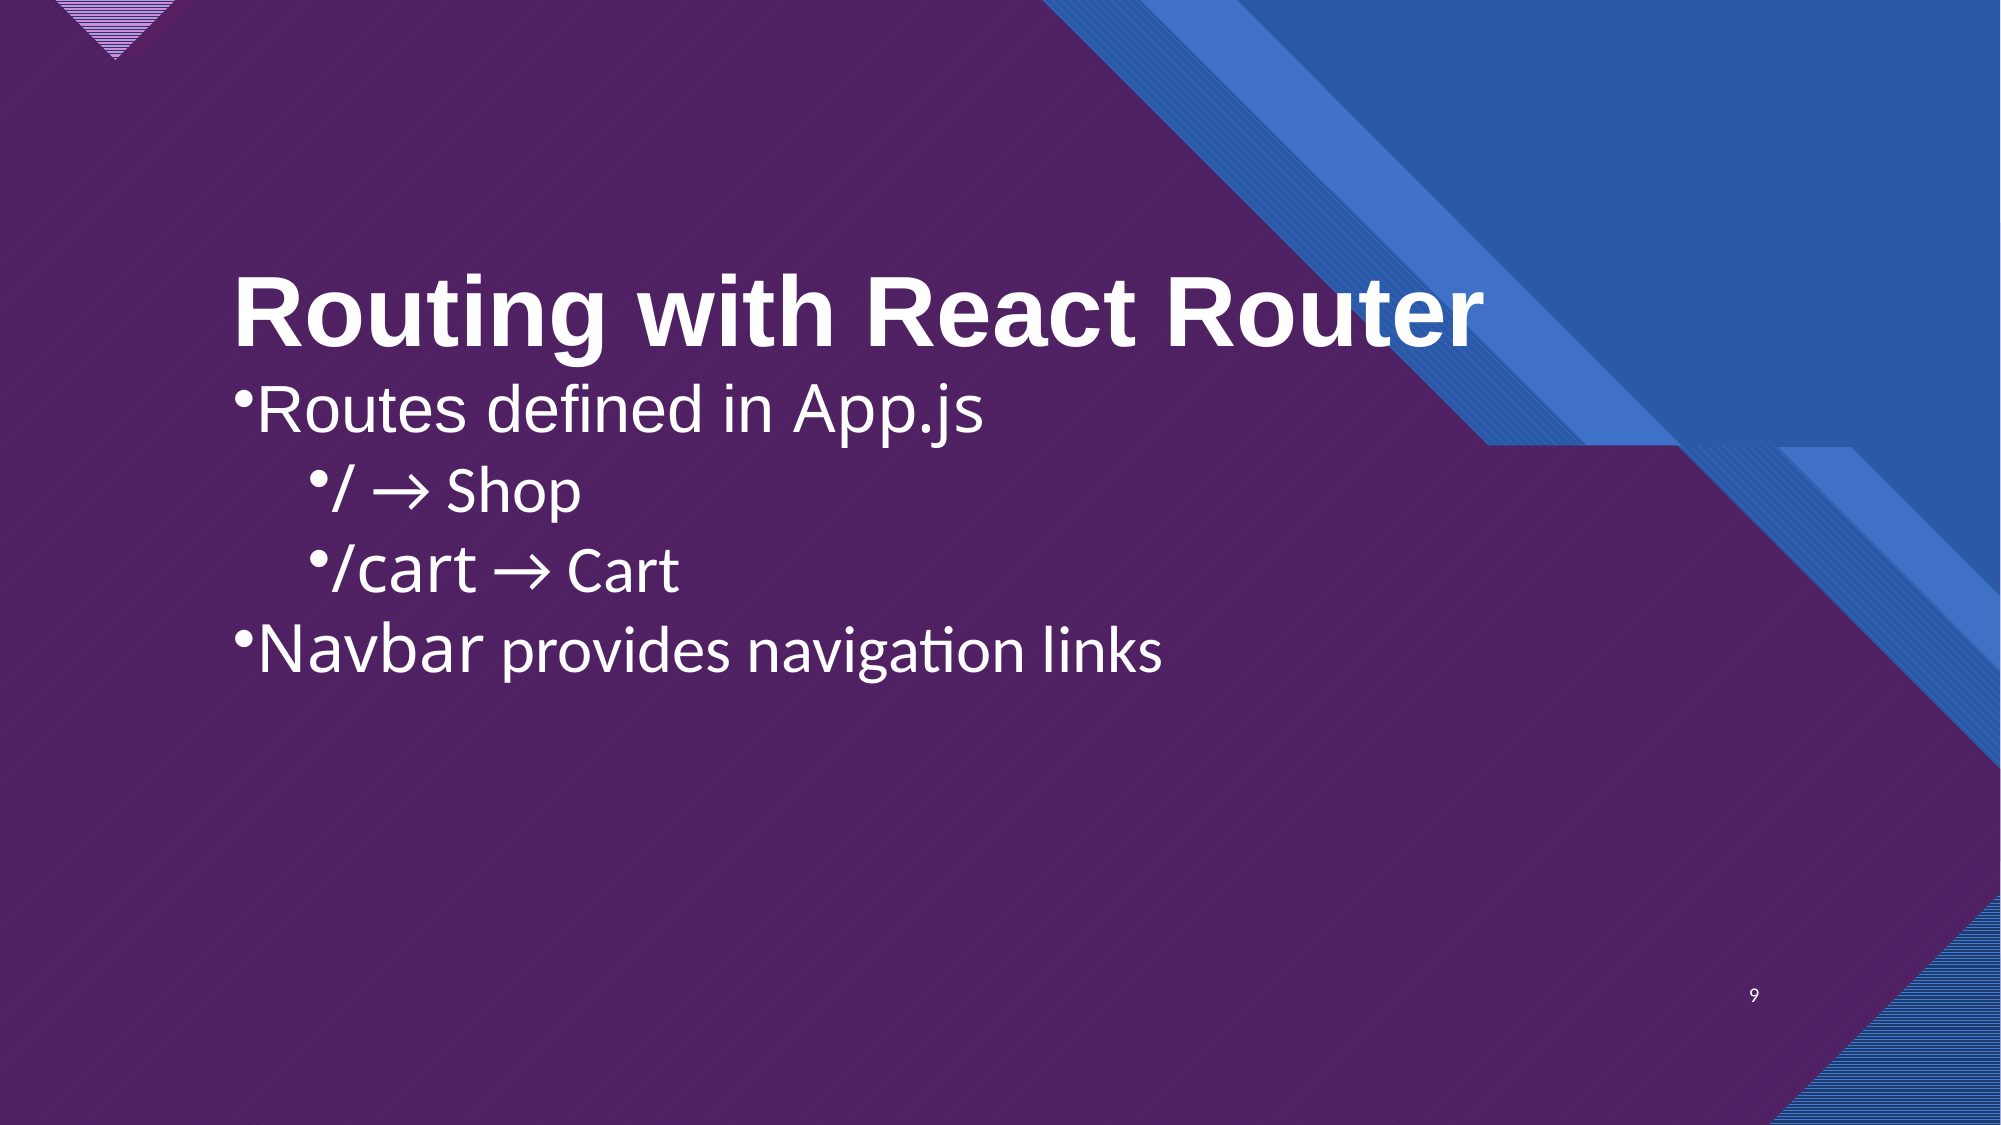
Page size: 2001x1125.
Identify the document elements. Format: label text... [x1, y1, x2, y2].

slide_number 9 [1684, 963, 1775, 1025]
text_box Routing with React Router Routes defined in App.js / → Shop /cart → Cart Navbar provides navigation links [217, 238, 1529, 774]
